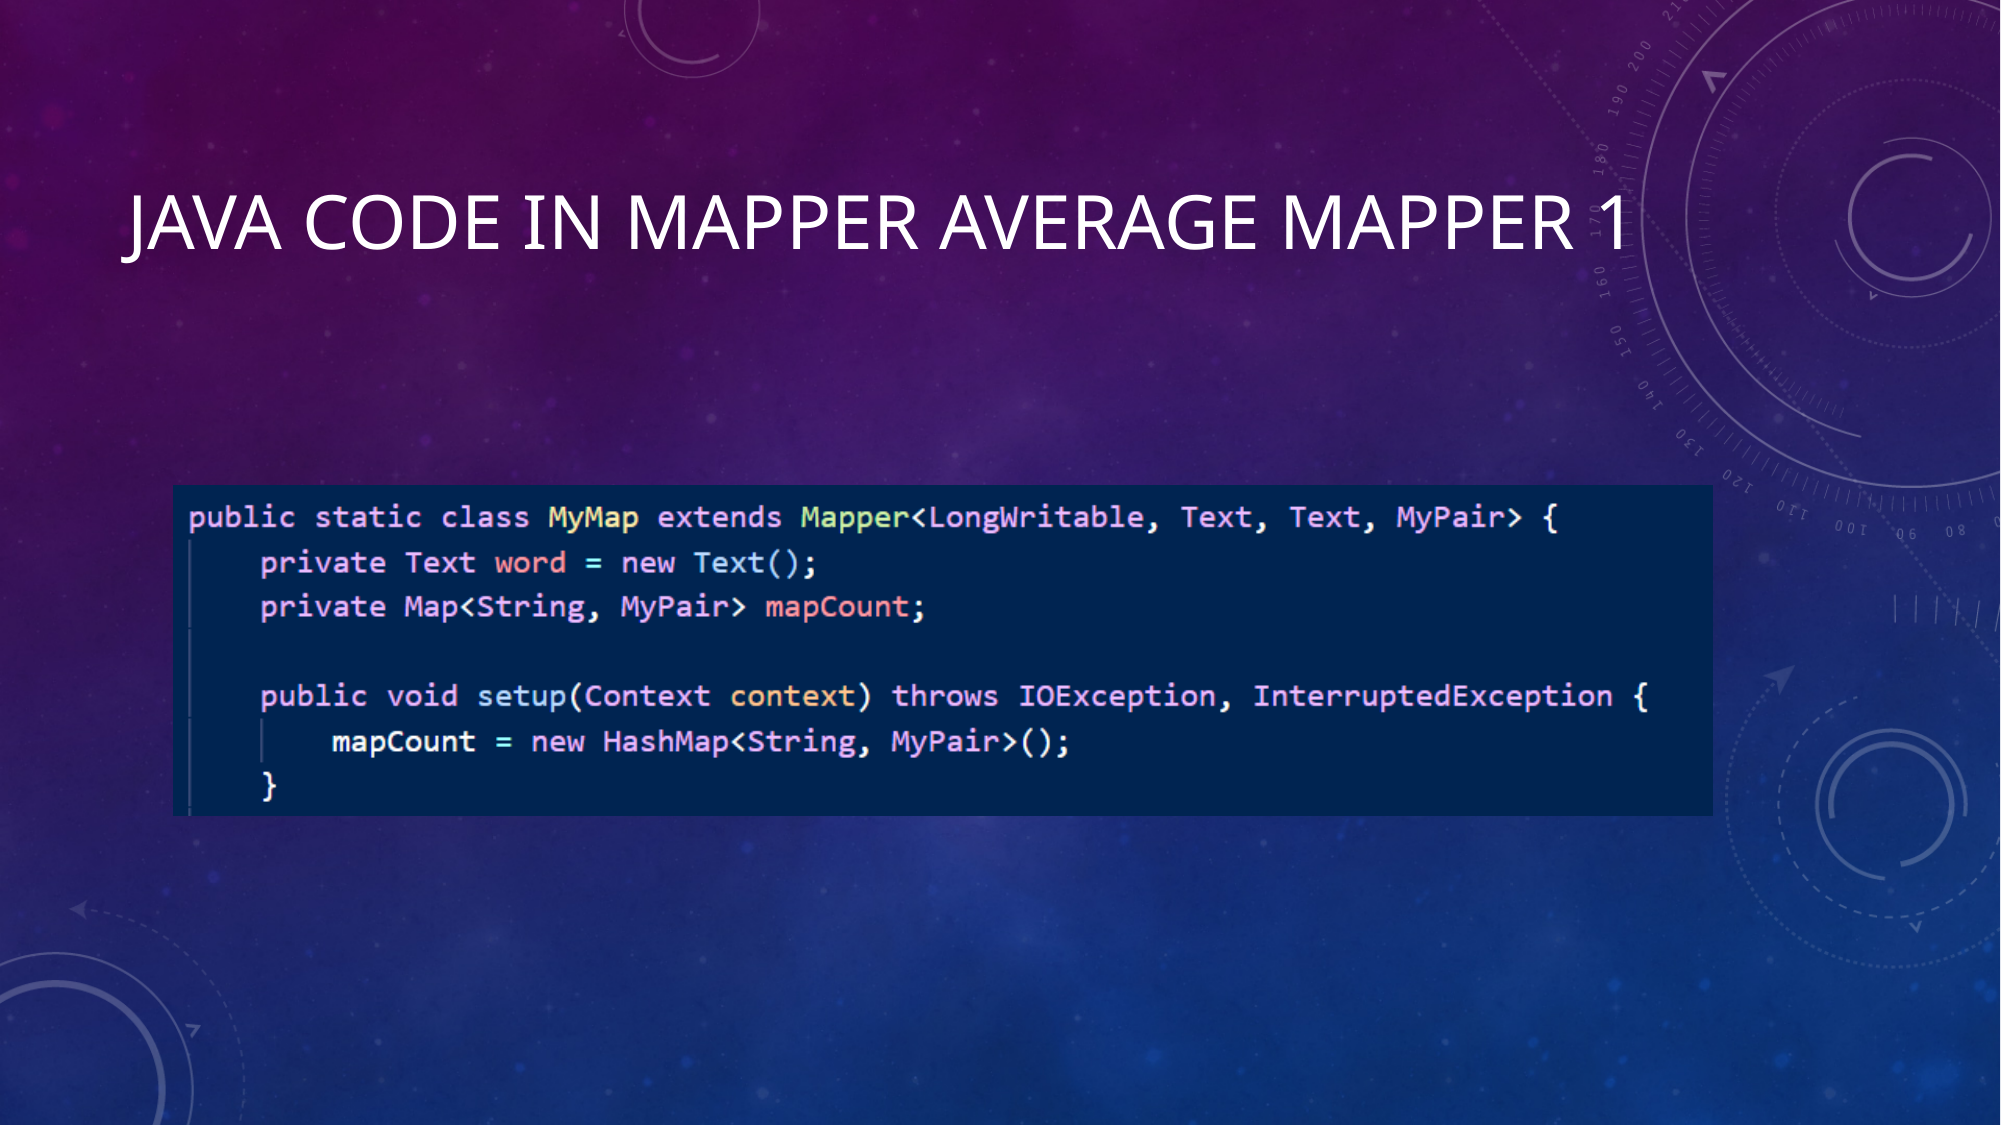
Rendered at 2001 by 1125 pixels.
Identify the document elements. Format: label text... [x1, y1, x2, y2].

picture [0, 0, 2001, 1125]
title Java code In Mapper Average Mapper 1 [112, 99, 1775, 339]
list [173, 485, 1714, 816]
